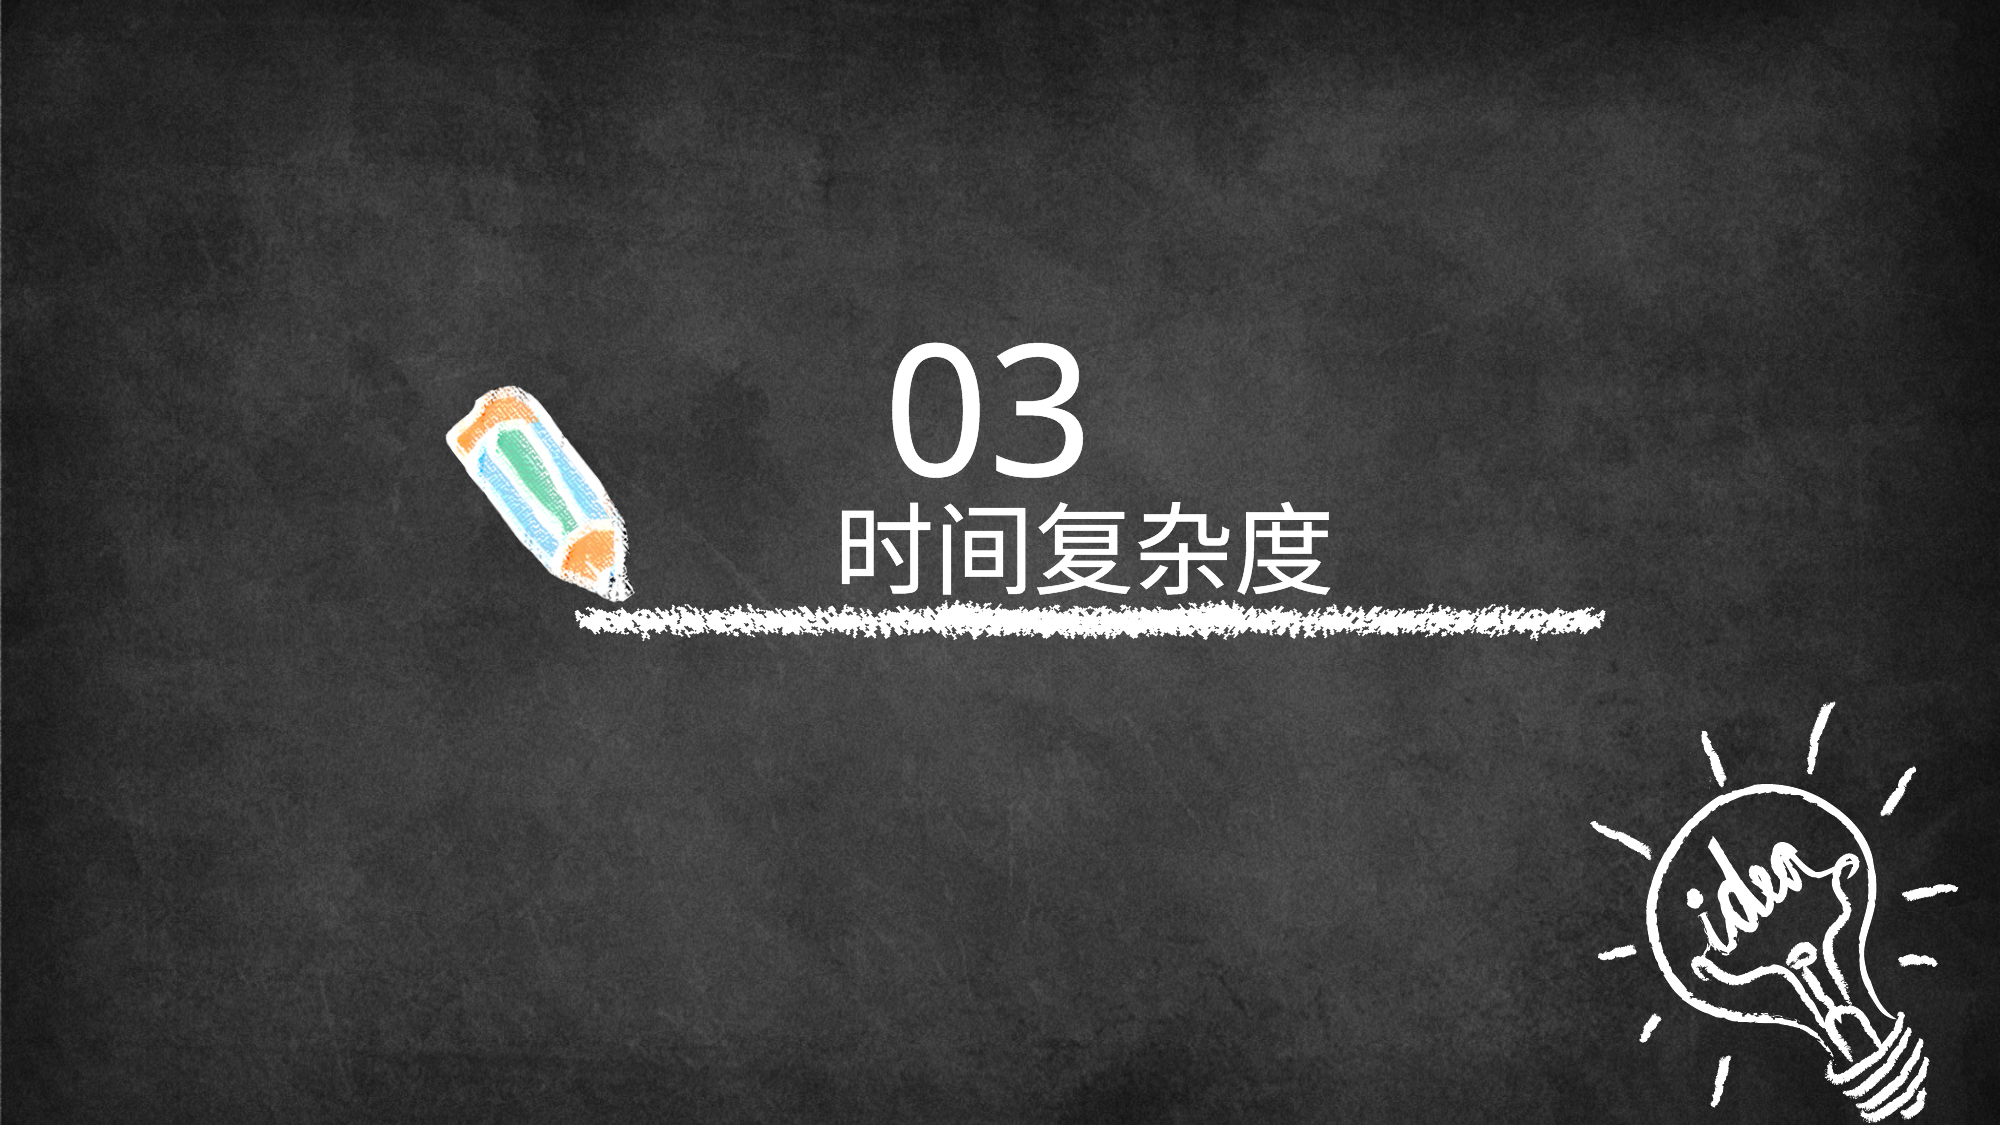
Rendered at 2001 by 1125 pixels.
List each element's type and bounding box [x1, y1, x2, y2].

text_box [500, 374, 1606, 642]
picture [0, 0, 2000, 1125]
text_box [1605, 712, 1983, 1125]
text_box [655, 285, 1513, 616]
